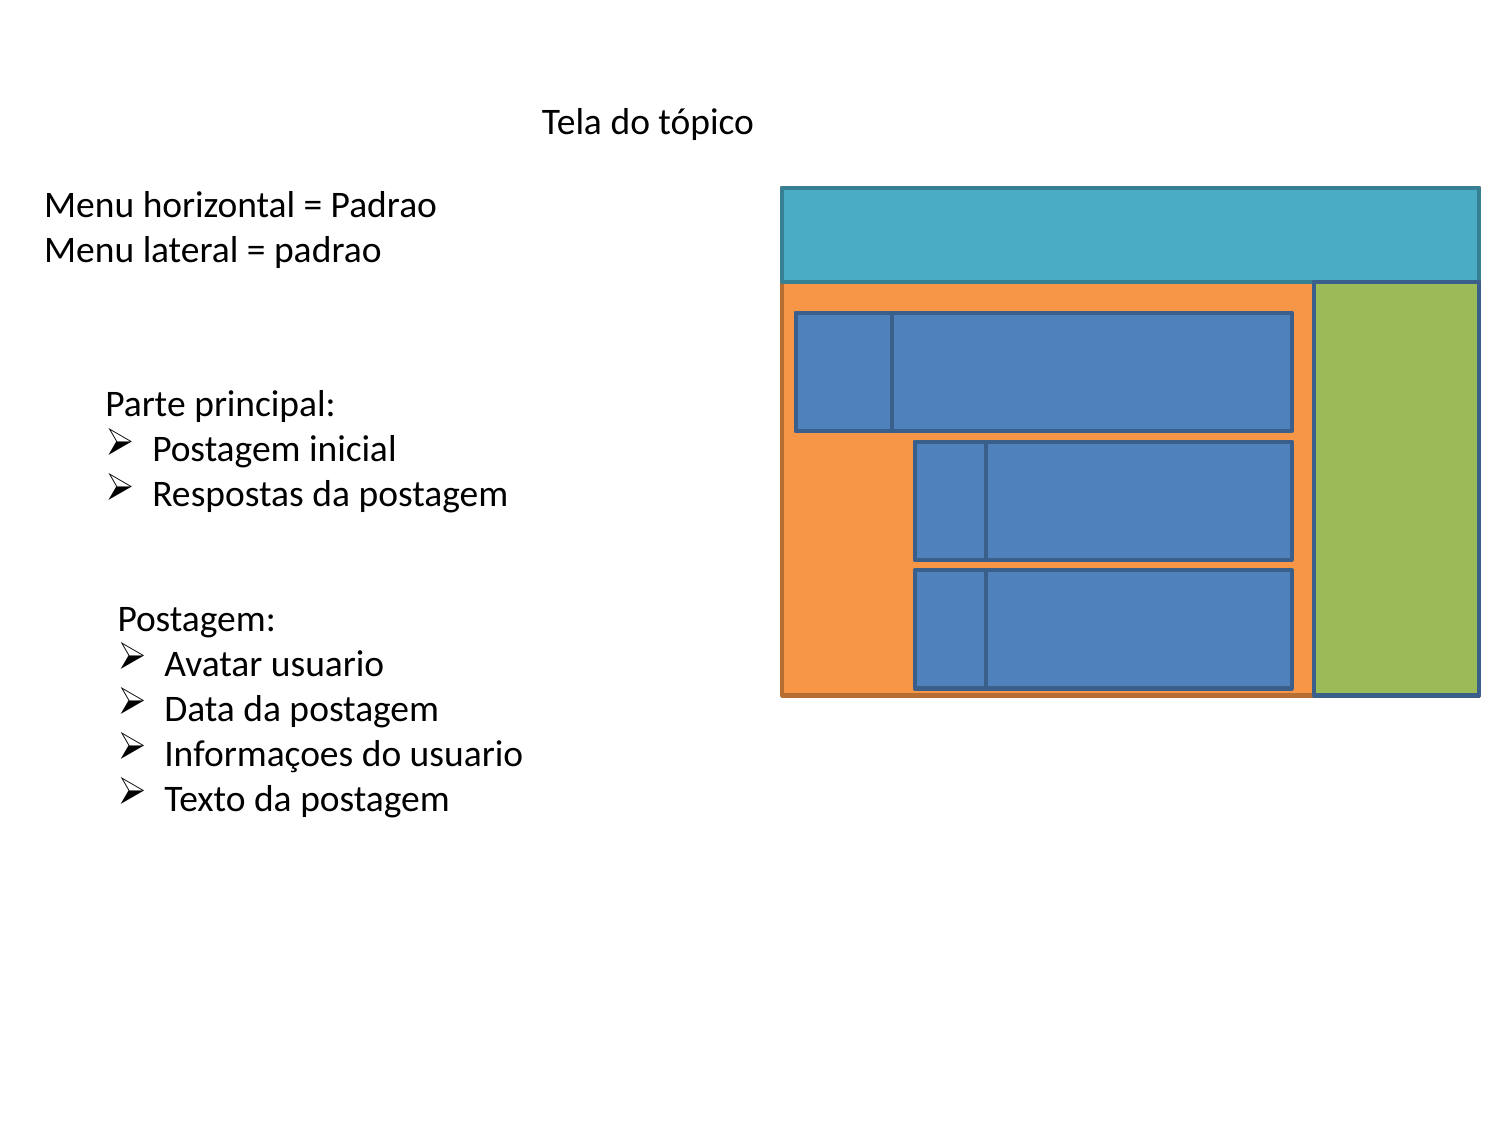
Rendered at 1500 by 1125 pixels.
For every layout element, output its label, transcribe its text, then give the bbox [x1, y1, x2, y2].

text_box [794, 311, 894, 433]
text_box Menu horizontal = Padrao Menu lateral = padrao [29, 172, 550, 278]
text_box [780, 186, 1481, 284]
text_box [915, 570, 1293, 689]
text_box [1312, 280, 1481, 698]
text_box [780, 284, 1312, 698]
text_box Tela do tópico [527, 89, 769, 150]
text_box Parte principal: Postagem inicial Respostas da postagem [90, 371, 524, 522]
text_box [915, 441, 1293, 560]
text_box [894, 311, 1294, 433]
text_box Postagem: Avatar usuario Data da postagem Informaçoes do usuario Texto da postagem [102, 586, 539, 826]
